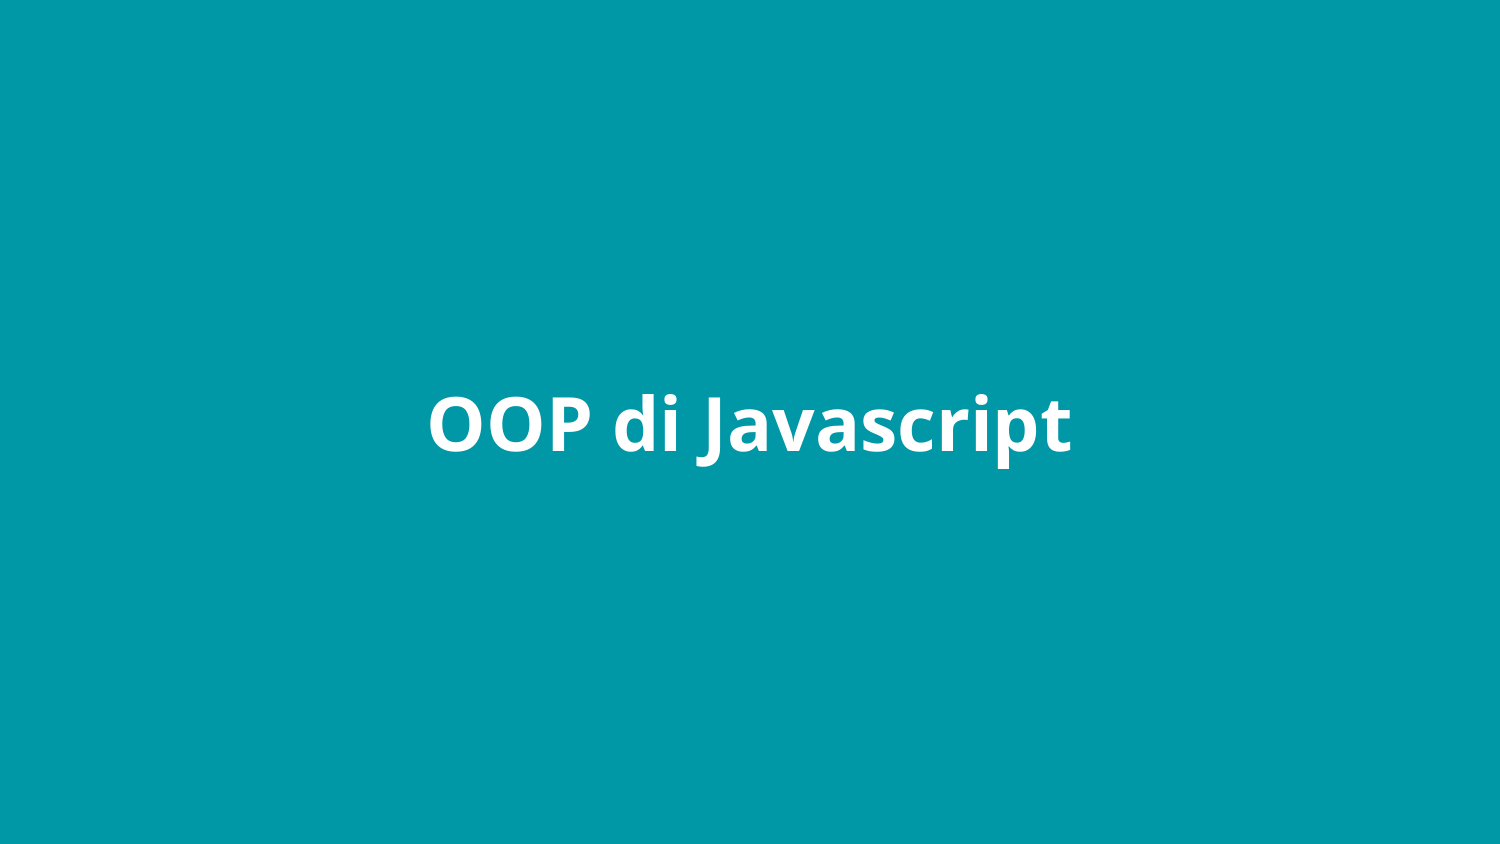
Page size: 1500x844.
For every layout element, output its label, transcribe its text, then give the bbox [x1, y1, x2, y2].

title OOP di Javascript [150, 336, 1350, 508]
